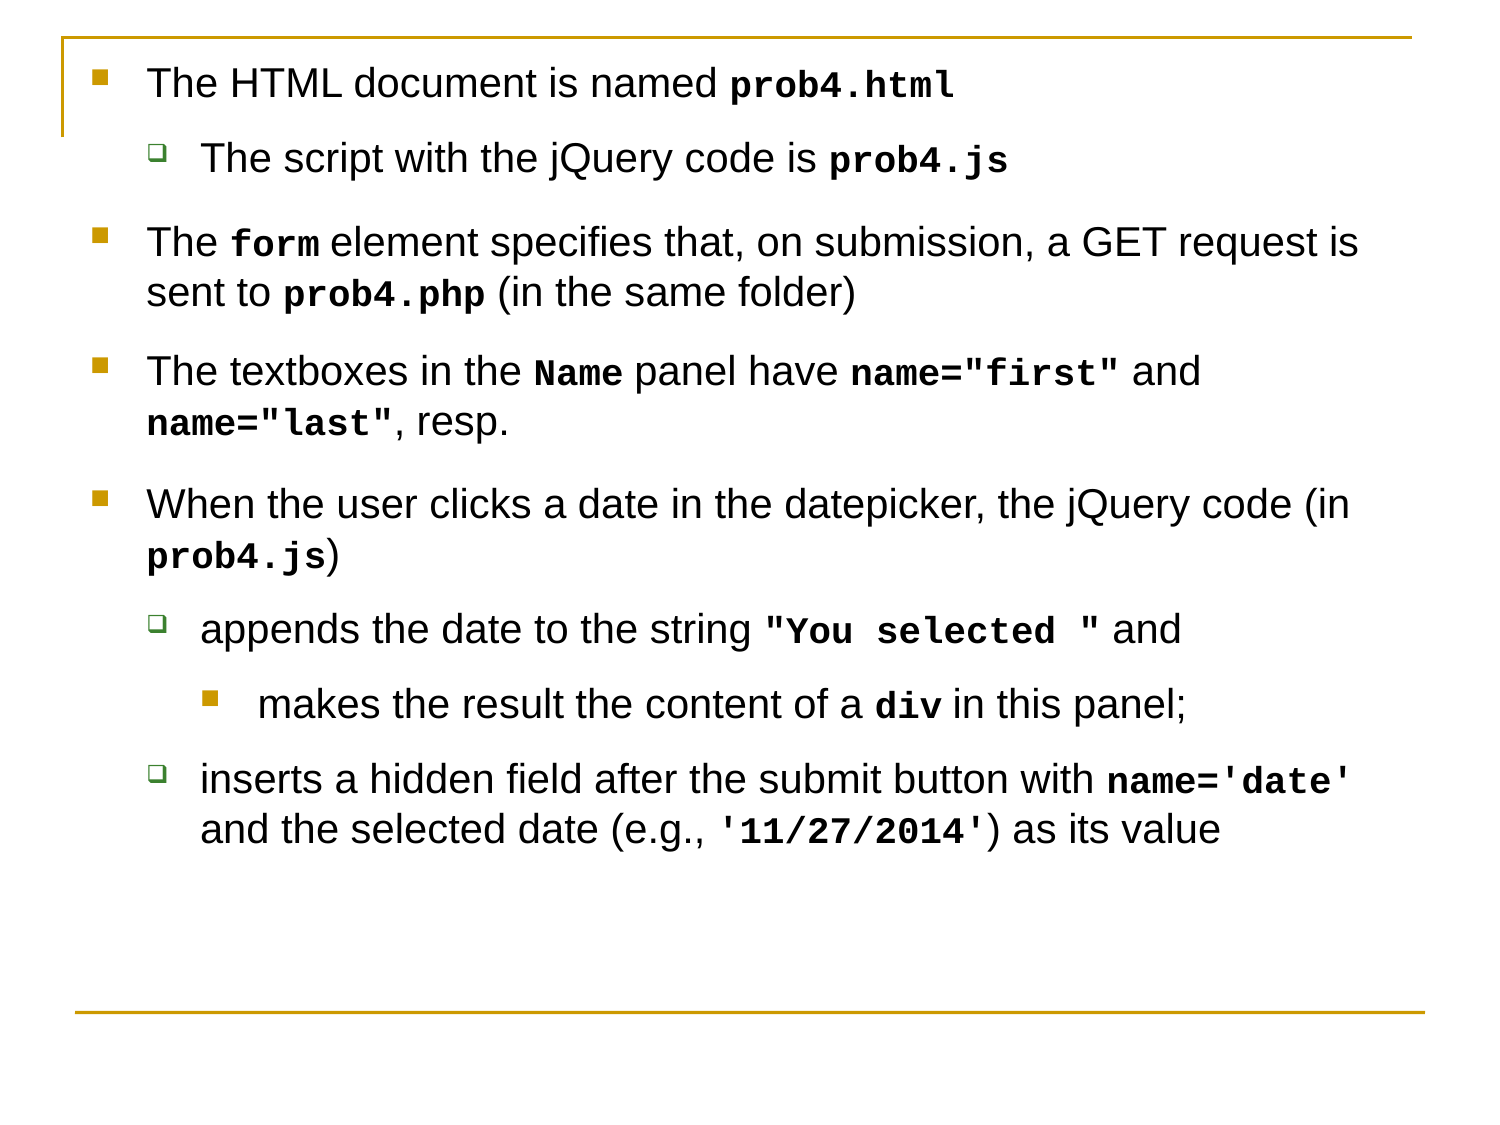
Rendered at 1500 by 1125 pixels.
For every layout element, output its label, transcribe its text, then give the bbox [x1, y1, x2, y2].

list The HTML document is named prob4.html The script with the jQuery code is prob4.js The form element specifies that, on submission, a GET request is sent to prob4.php (in the same folder) The textboxes in the Name panel have name="first" and name="last", resp. When the user clicks a date in the datepicker, the jQuery code (in prob4.js) appends the date to the string "You selected " and makes the result the content of a div in this panel; inserts a hidden field after the submit button with name='date' and the selected date (e.g., '11/27/2014') as its value [75, 48, 1425, 1006]
